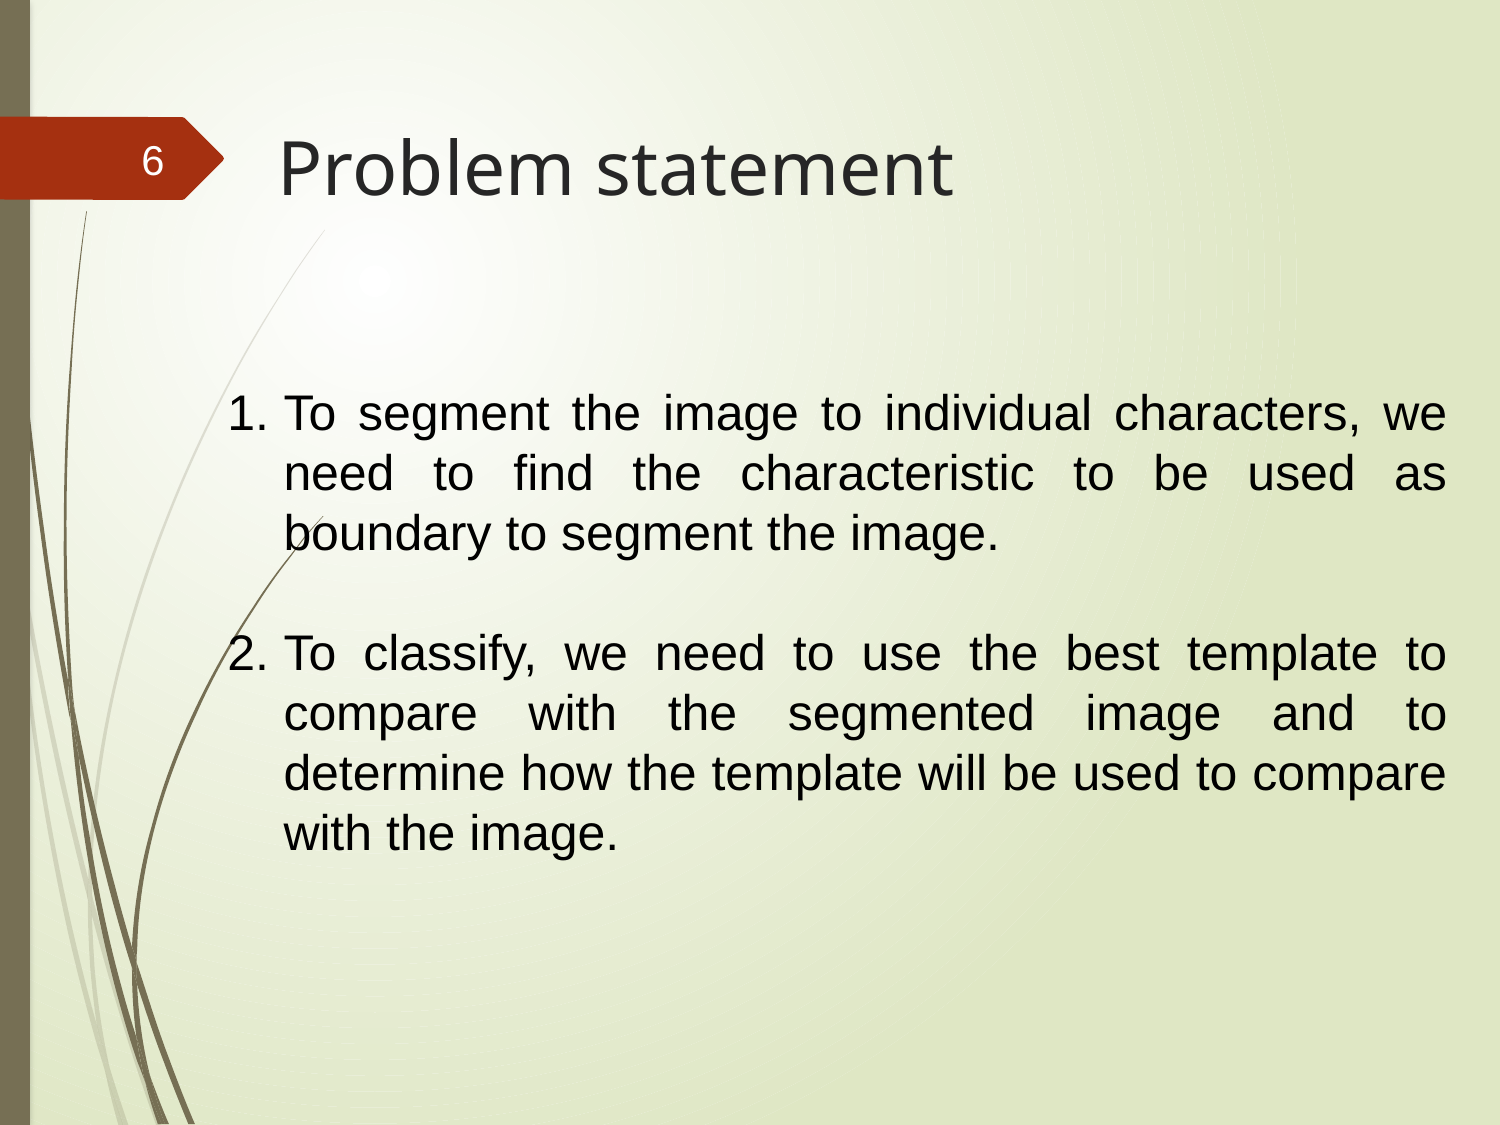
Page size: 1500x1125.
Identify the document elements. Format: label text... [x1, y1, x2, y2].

title Problem statement [262, 112, 1344, 323]
slide_number 6 [83, 129, 180, 190]
text_box To segment the image to individual characters, we need to find the characteristic to be used as boundary to segment the image. To classify, we need to use the best template to compare with the segmented image and to determine how the template will be used to compare with the image. [212, 373, 1463, 868]
